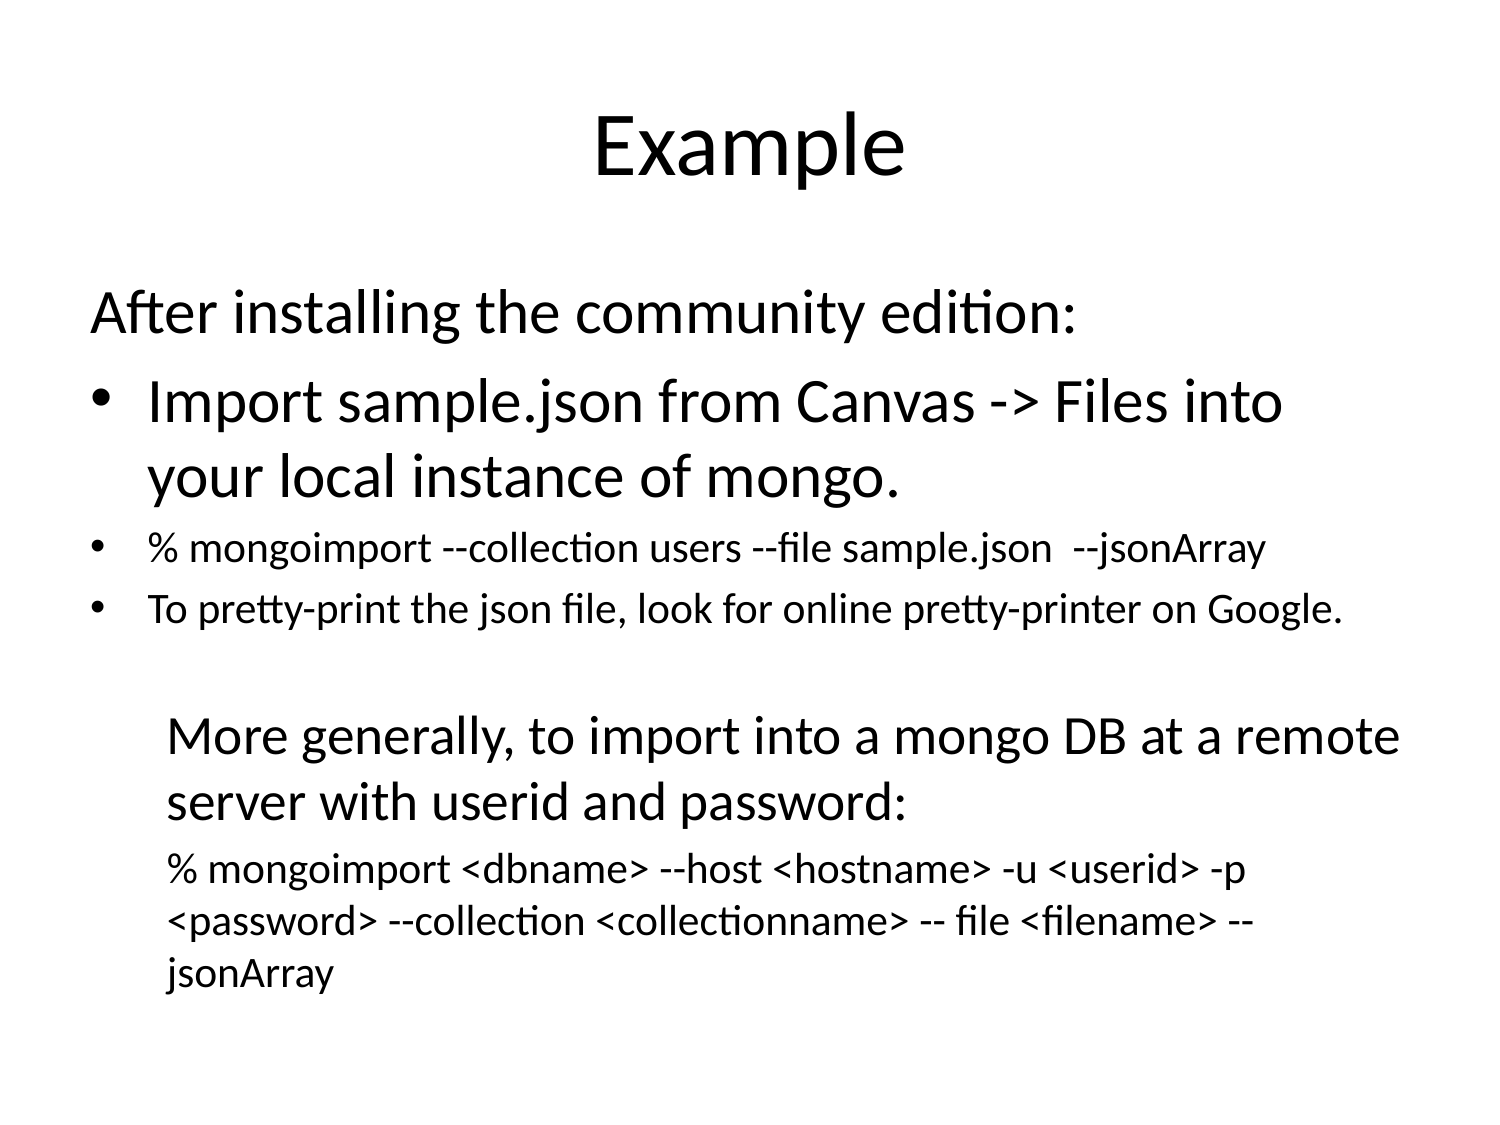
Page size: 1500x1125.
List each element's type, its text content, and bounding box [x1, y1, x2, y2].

list After installing the community edition: Import sample.json from Canvas -> Files into your local instance of mongo. % mongoimport --collection users --file sample.json --jsonArray To pretty-print the json file, look for online pretty-printer on Google. More generally, to import into a mongo DB at a remote server with userid and password: % mongoimport <dbname> --host <hostname> -u <userid> -p <password> --collection <collectionname> -- file <filename> --jsonArray [75, 262, 1425, 1005]
title Example [75, 45, 1425, 233]
